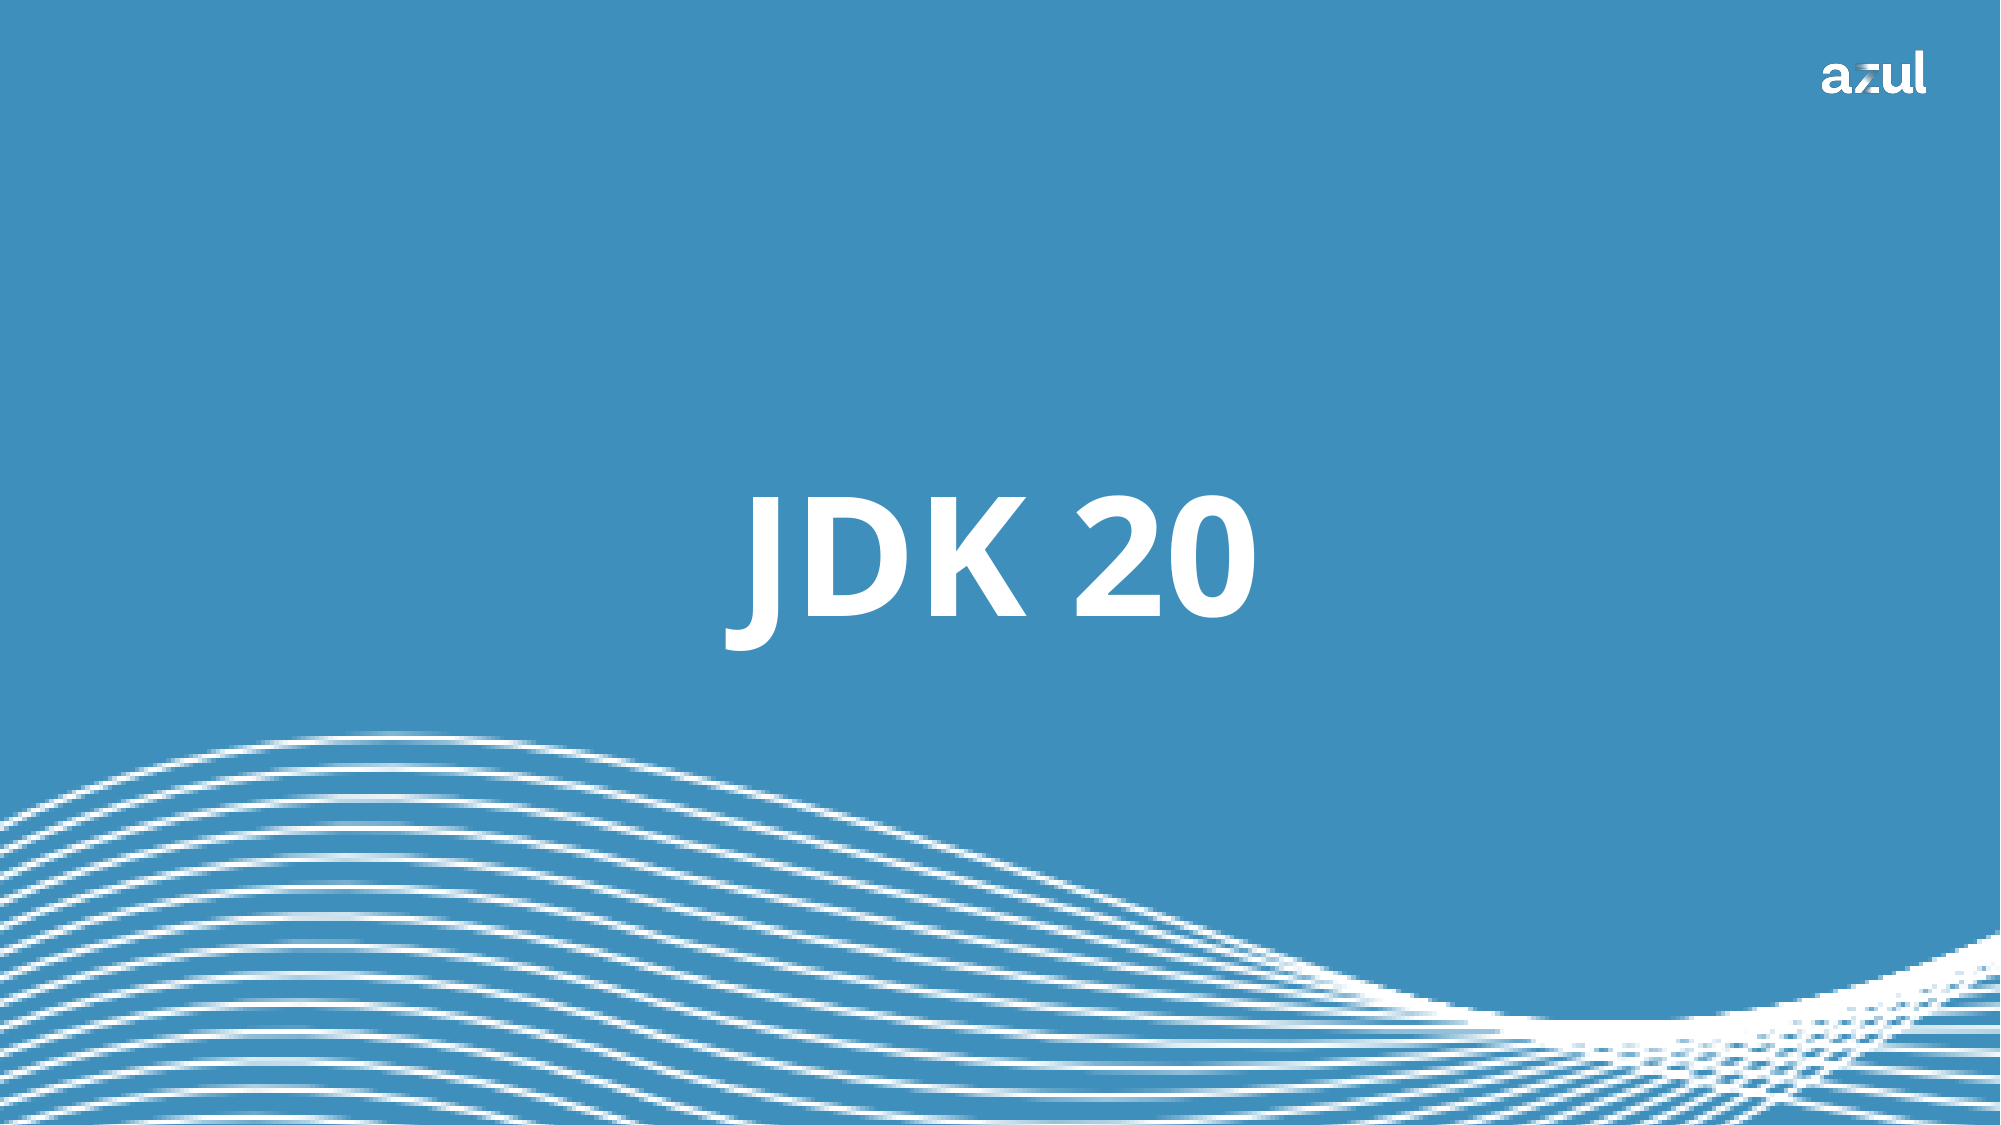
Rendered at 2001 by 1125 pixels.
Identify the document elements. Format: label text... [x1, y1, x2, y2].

title JDK 20 [137, 451, 1863, 674]
